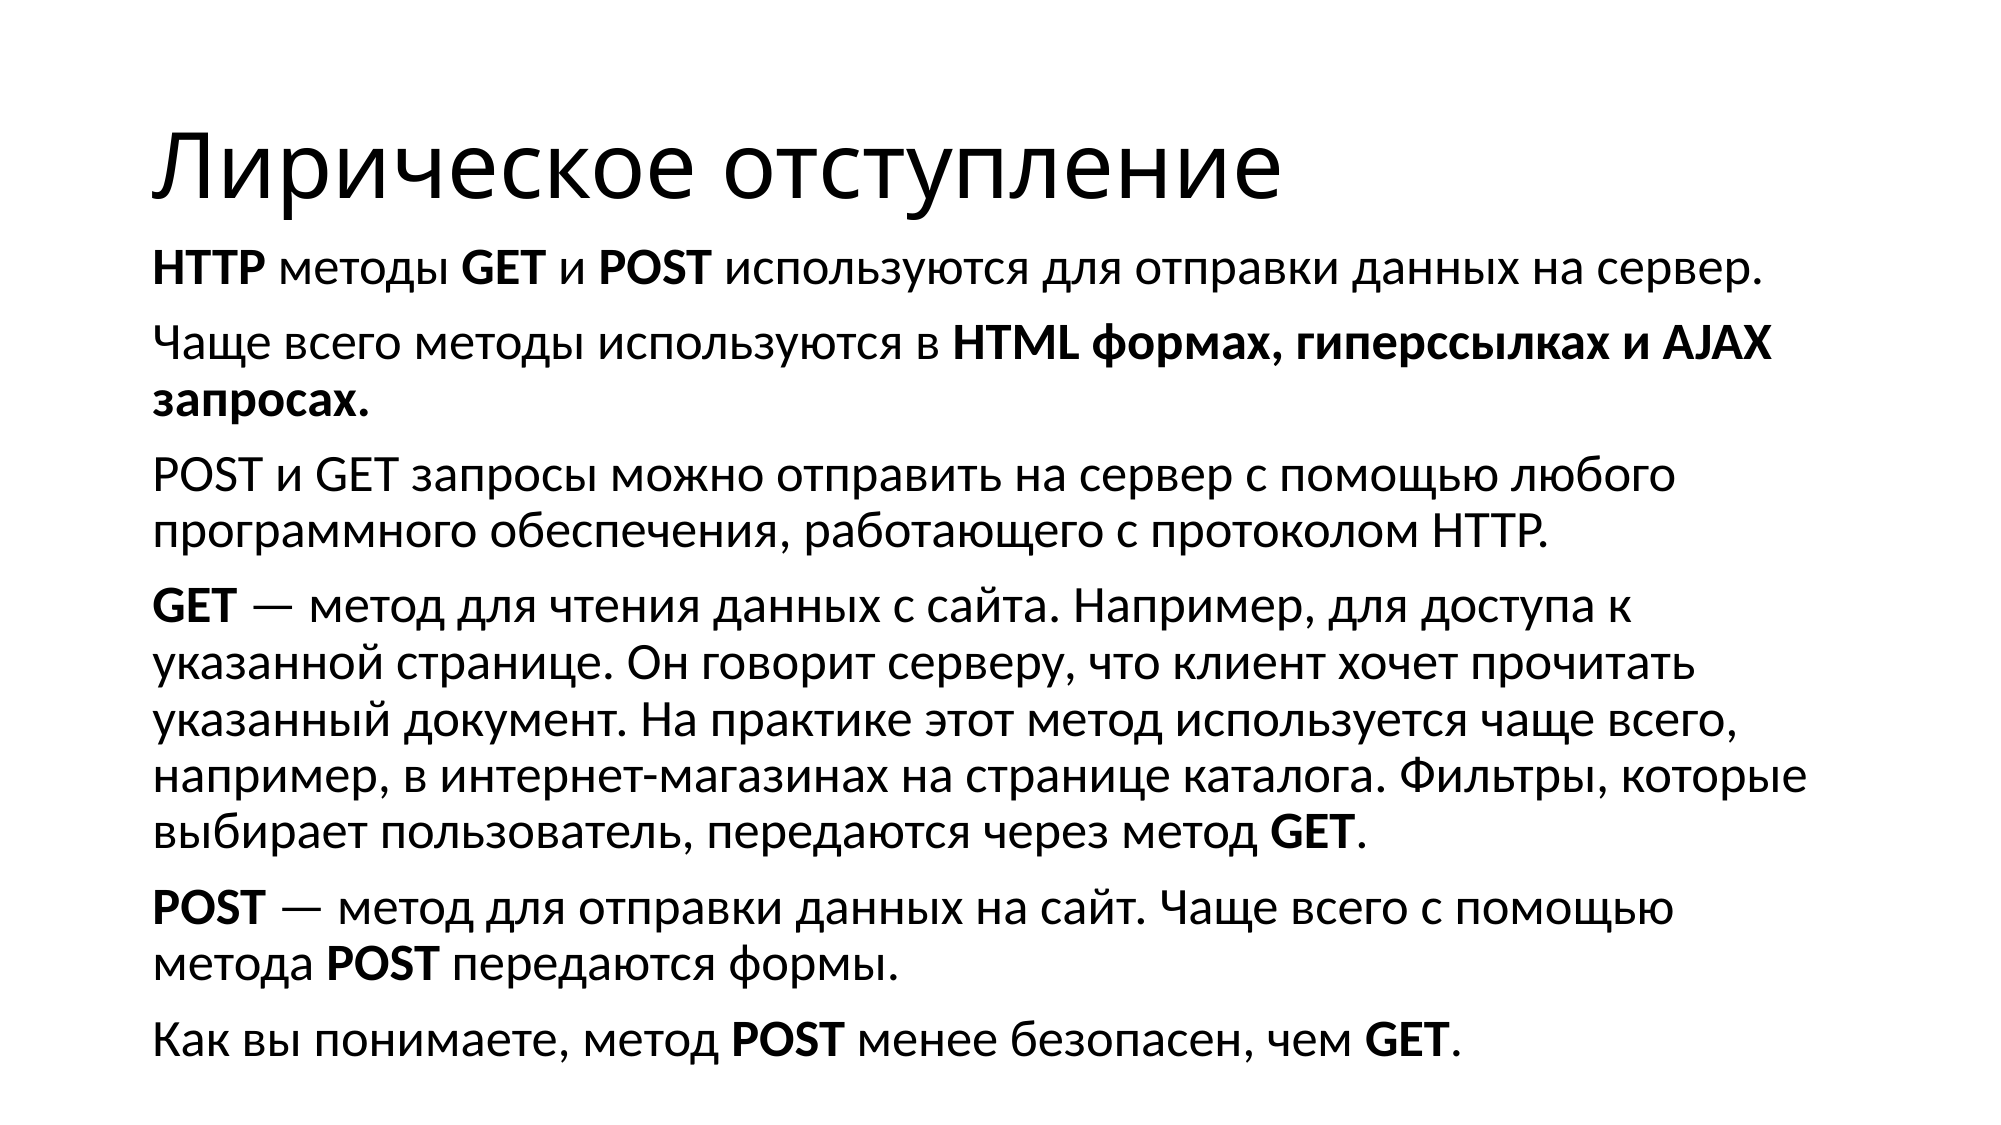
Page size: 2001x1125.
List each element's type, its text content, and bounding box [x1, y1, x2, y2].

title Лирическое отступление [137, 59, 1863, 231]
list HTTP методы GET и POST используются для отправки данных на сервер. Чаще всего методы используются в HTML формах, гиперссылках и AJAX запросах. POST и GET запросы можно отправить на сервер с помощью любого программного обеспечения, работающего с протоколом HTTP. GET — метод для чтения данных с сайта. Например, для доступа к указанной странице. Он говорит серверу, что клиент хочет прочитать указанный документ. На практике этот метод используется чаще всего, например, в интернет-магазинах на странице каталога. Фильтры, которые выбирает пользователь, передаются через метод GET. POST — метод для отправки данных на сайт. Чаще всего с помощью метода POST передаются формы. Как вы понимаете, метод POST менее безопасен, чем GET. [137, 231, 1863, 1093]
